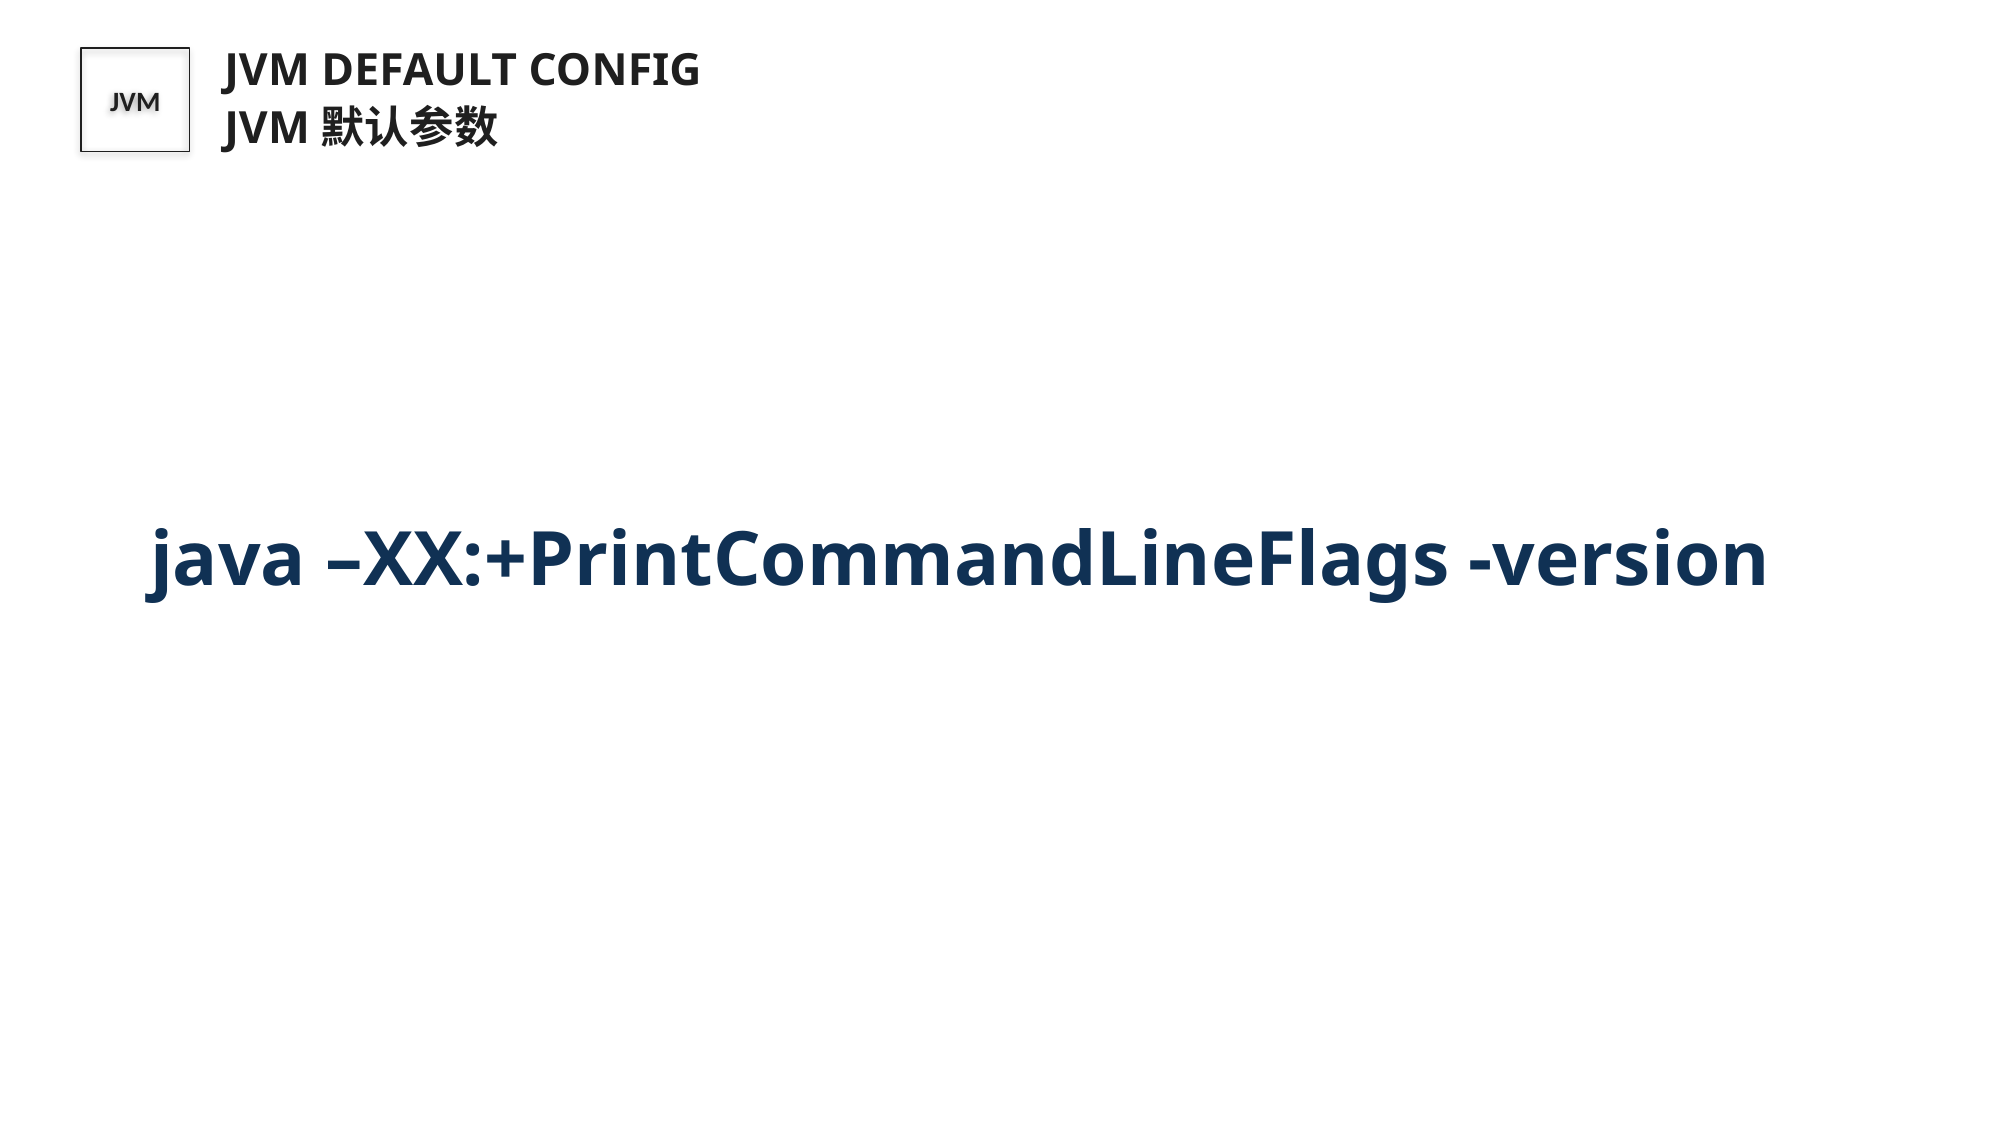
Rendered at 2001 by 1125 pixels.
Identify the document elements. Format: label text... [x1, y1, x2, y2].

text_box JVM [80, 47, 190, 152]
text_box JVM DEFAULT CONFIG JVM默认参数 [204, 25, 838, 163]
text_box java –XX:+PrintCommandLineFlags -version [135, 503, 1811, 608]
